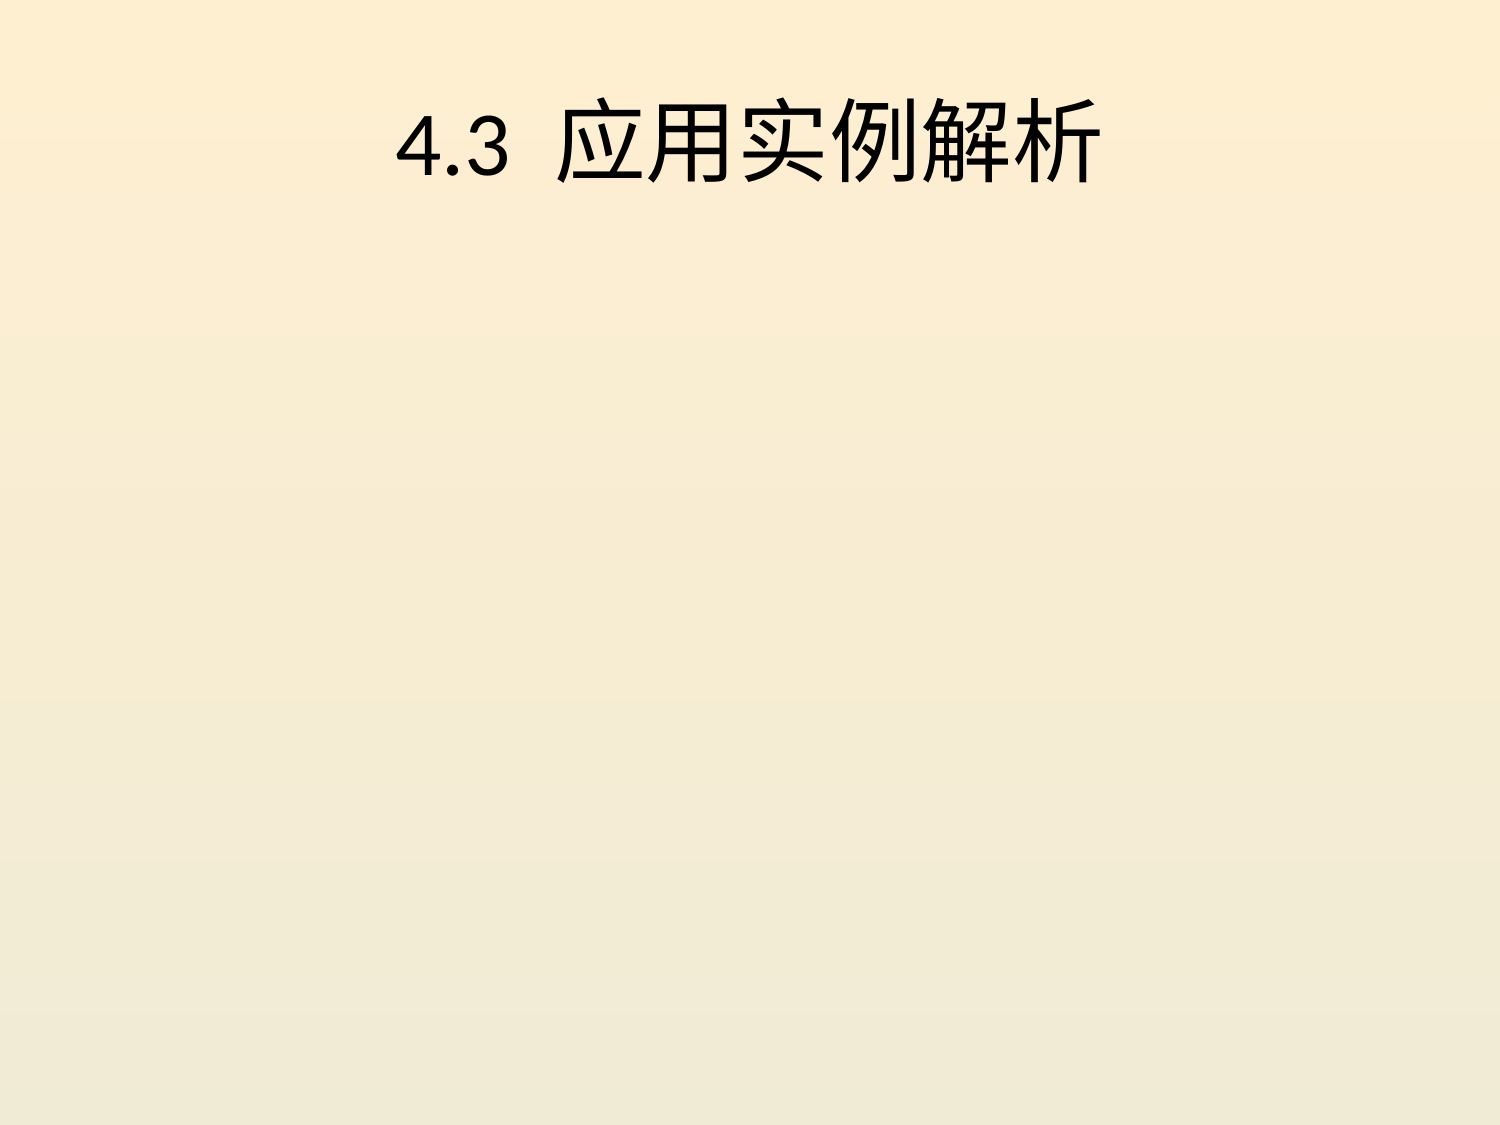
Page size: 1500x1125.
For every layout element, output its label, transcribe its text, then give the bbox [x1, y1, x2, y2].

title 4.3 应用实例解析 [75, 45, 1425, 233]
